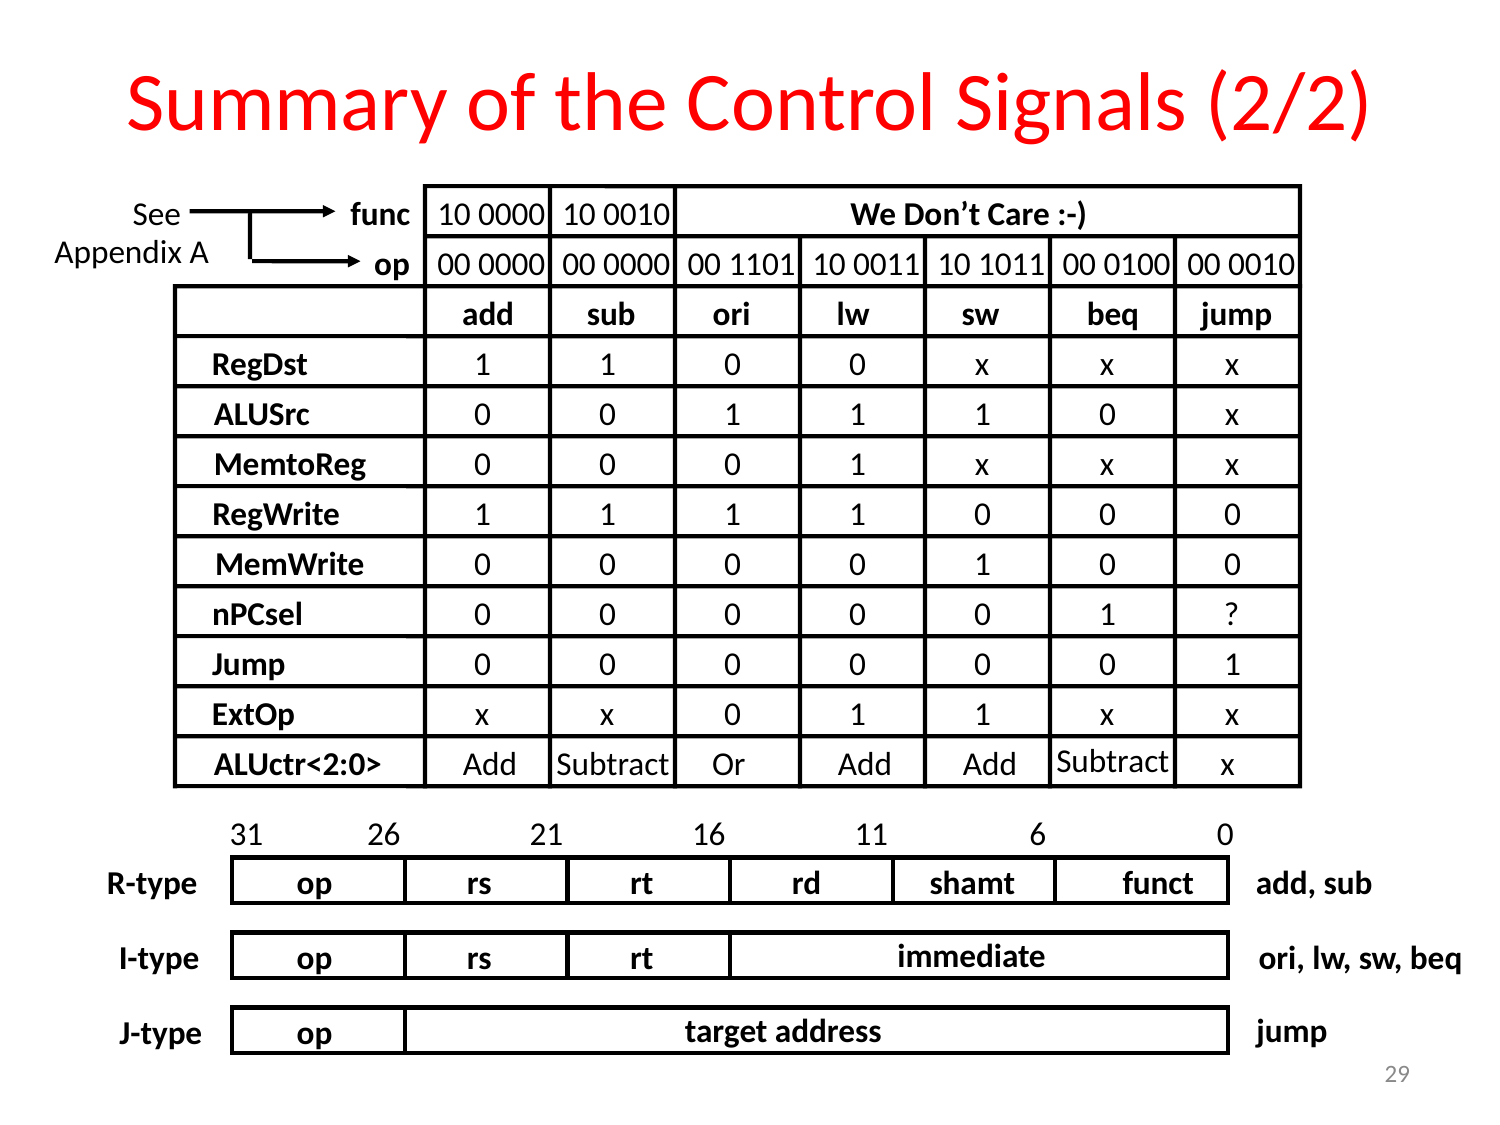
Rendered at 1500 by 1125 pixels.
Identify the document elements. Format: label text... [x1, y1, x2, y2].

text_box We Don’t Care :-) [835, 185, 1103, 240]
slide_number 29 [1074, 1069, 1425, 1103]
text_box 10 1011 [922, 240, 1047, 282]
text_box 00 0000 [547, 240, 672, 282]
text_box [196, 205, 336, 218]
text_box op [359, 235, 422, 282]
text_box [174, 283, 1301, 791]
text_box [252, 254, 361, 268]
text_box func [335, 185, 422, 240]
text_box 00 1101 [676, 235, 797, 282]
text_box 10 0000 [422, 185, 547, 240]
text_box 00 0100 [1051, 235, 1172, 282]
text_box 00 0000 [425, 240, 547, 282]
text_box Appendix A [39, 222, 225, 277]
text_box 10 0011 [797, 235, 922, 282]
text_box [89, 804, 1483, 1060]
text_box 00 0010 [1172, 235, 1311, 290]
text_box See [117, 185, 196, 240]
text_box 10 0010 [547, 185, 686, 240]
title Summary of the Control Signals (2/2) [75, 3, 1425, 191]
